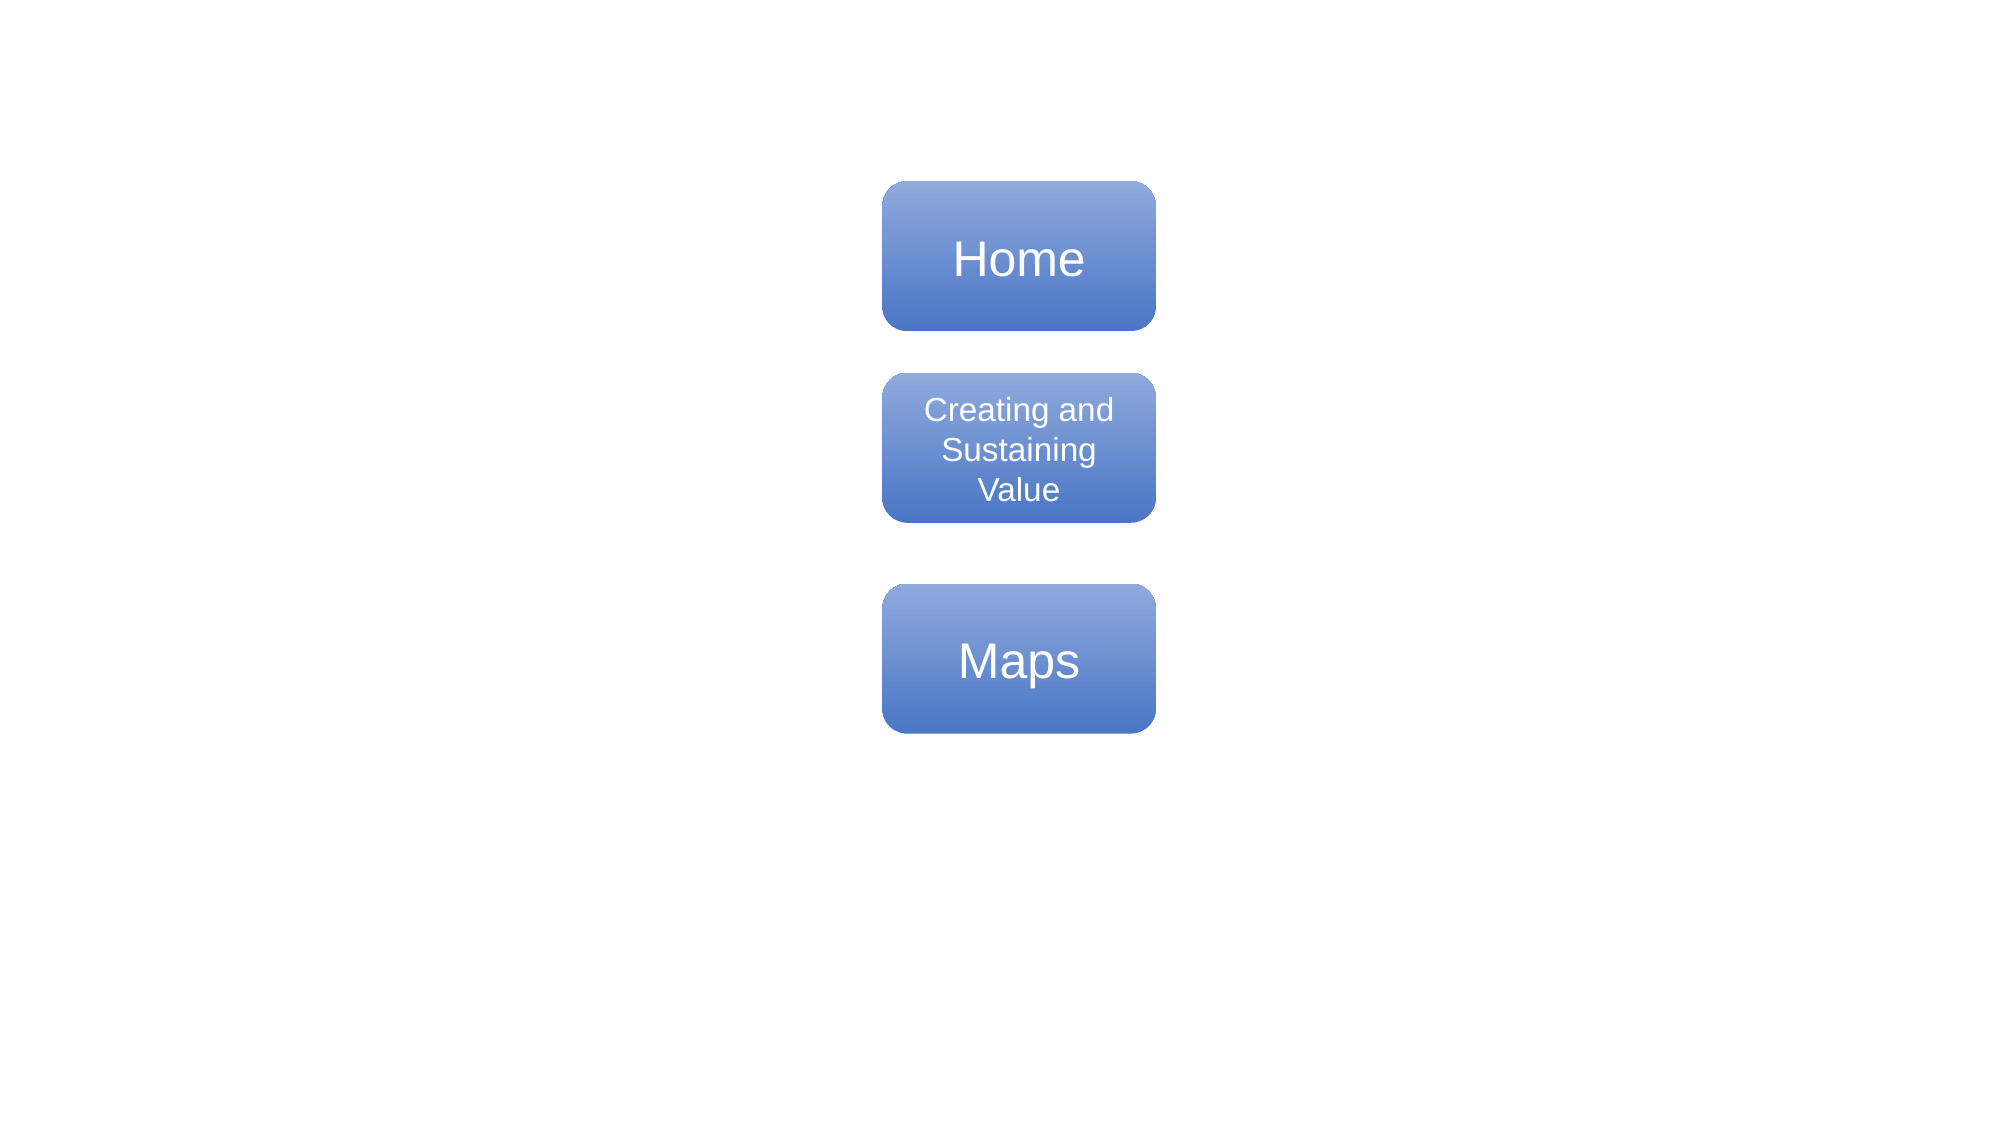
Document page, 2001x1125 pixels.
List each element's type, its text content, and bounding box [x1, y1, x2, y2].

text_box Home [882, 181, 1156, 332]
text_box Maps [882, 583, 1156, 734]
text_box Creating and Sustaining Value [882, 372, 1156, 523]
